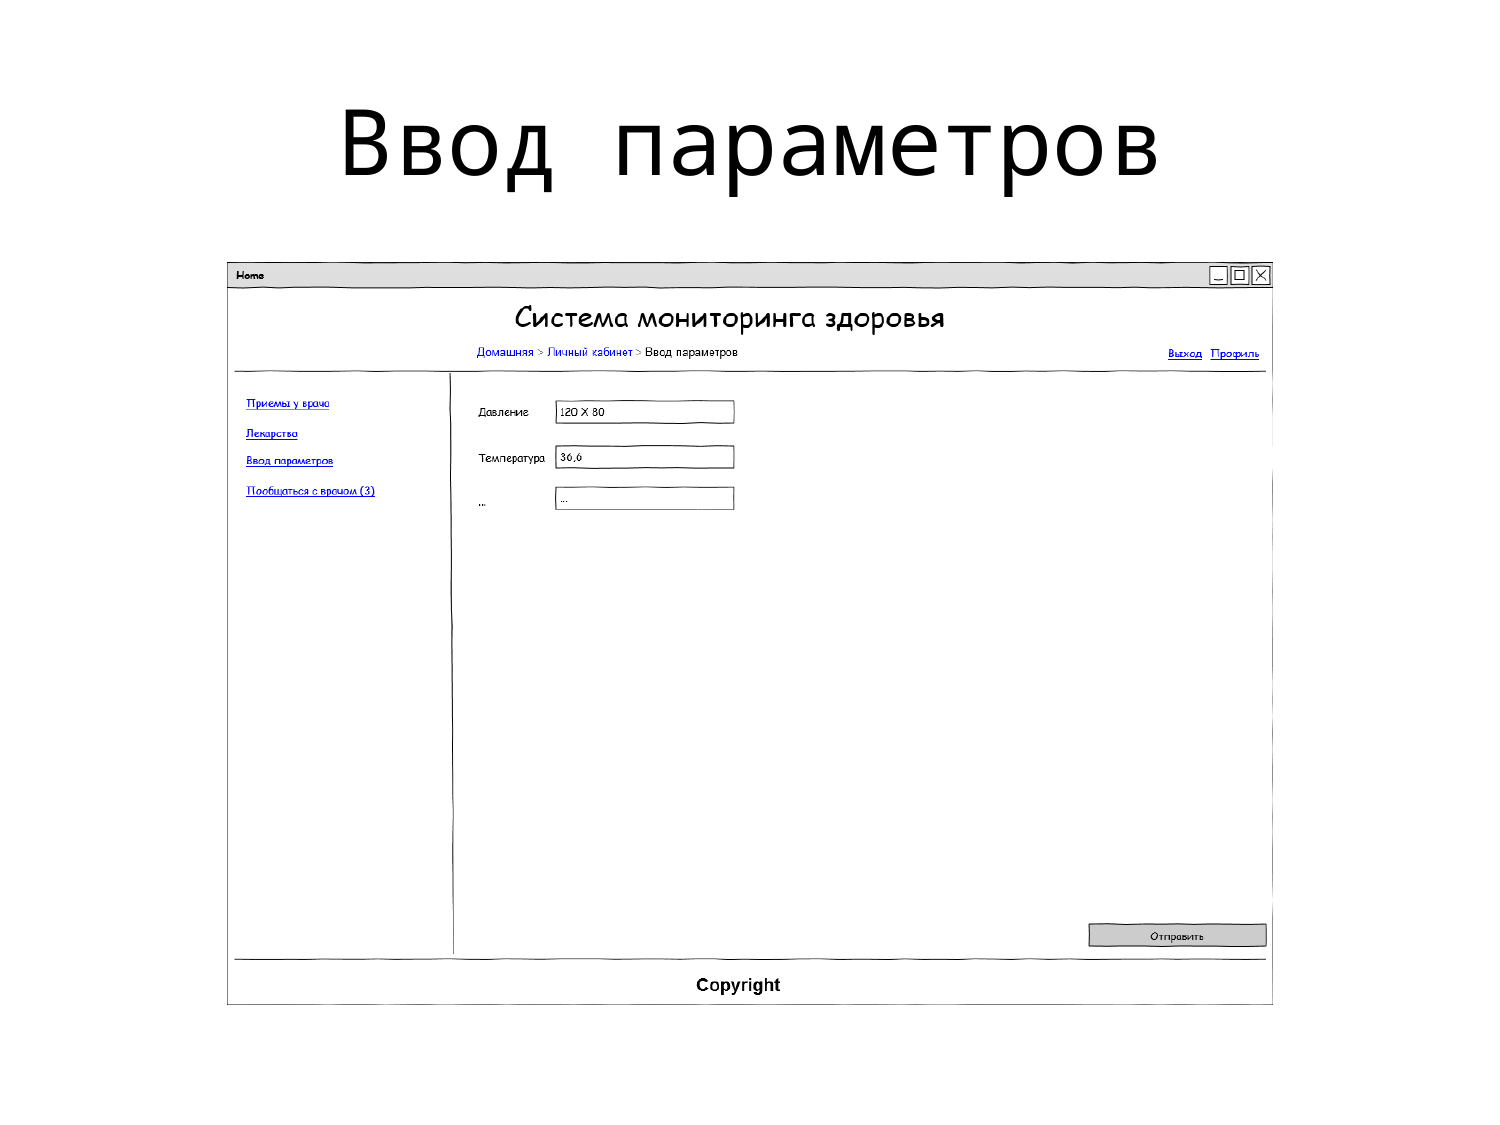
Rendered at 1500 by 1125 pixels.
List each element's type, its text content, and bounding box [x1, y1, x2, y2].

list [227, 262, 1273, 1006]
title Ввод параметров [75, 45, 1425, 233]
